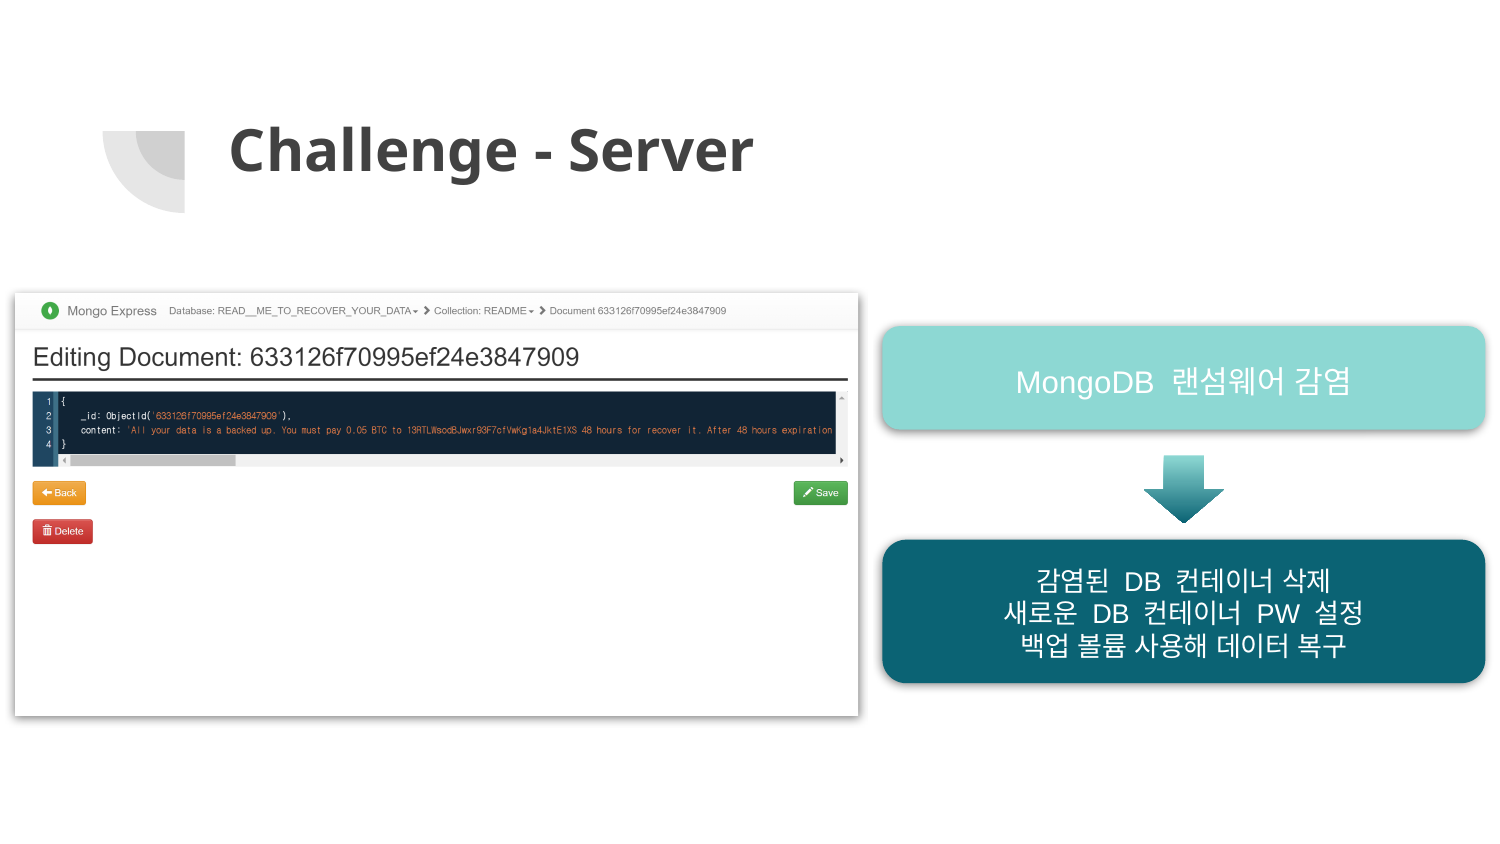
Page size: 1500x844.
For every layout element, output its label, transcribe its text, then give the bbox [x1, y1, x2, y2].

title Challenge - Server [213, 98, 1368, 263]
text_box [890, 677, 1478, 684]
list MongoDB 랜섬웨어 감염 [882, 329, 1486, 433]
picture [14, 293, 859, 716]
text_box 감염된 DB 컨테이너 삭제 새로운 DB 컨테이너 PW 설정 백업 볼륨 사용해 데이터 복구 [882, 549, 1486, 677]
text_box [1143, 455, 1225, 524]
text_box [887, 539, 1481, 549]
